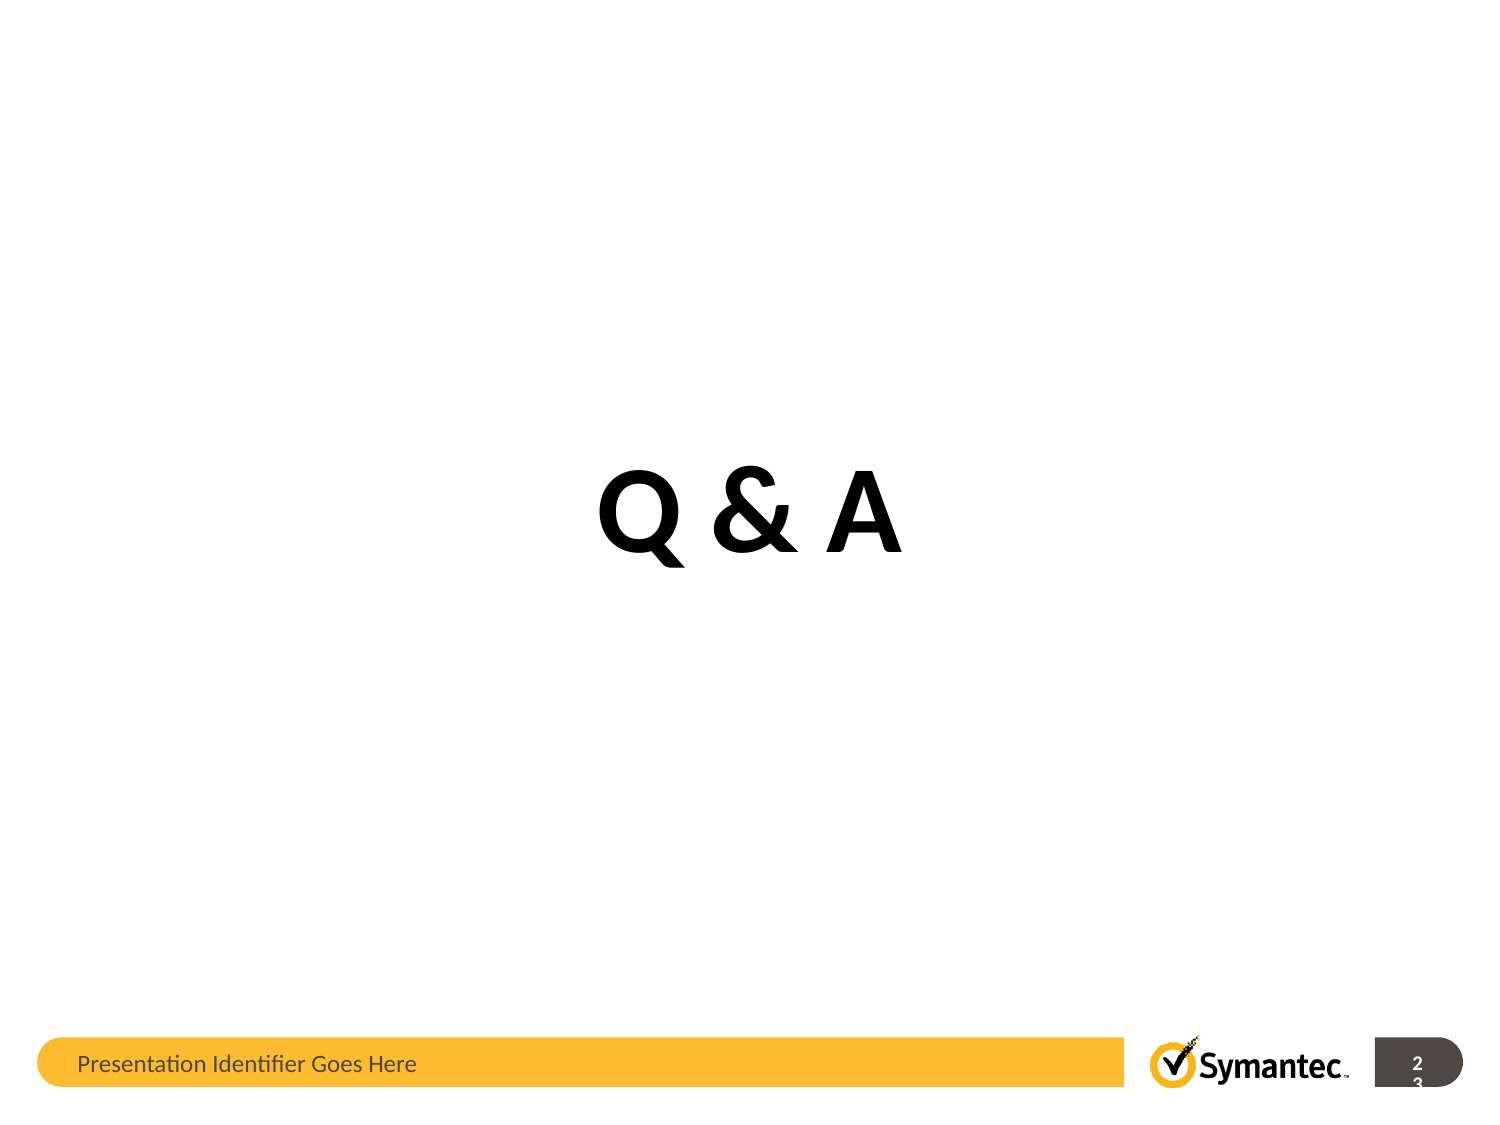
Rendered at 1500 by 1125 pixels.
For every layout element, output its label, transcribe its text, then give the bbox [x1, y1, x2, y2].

slide_number 23 [1402, 1049, 1428, 1075]
title Q & A [62, 40, 1438, 588]
picture [1150, 1035, 1349, 1088]
footer Presentation Identifier Goes Here [62, 1042, 749, 1082]
